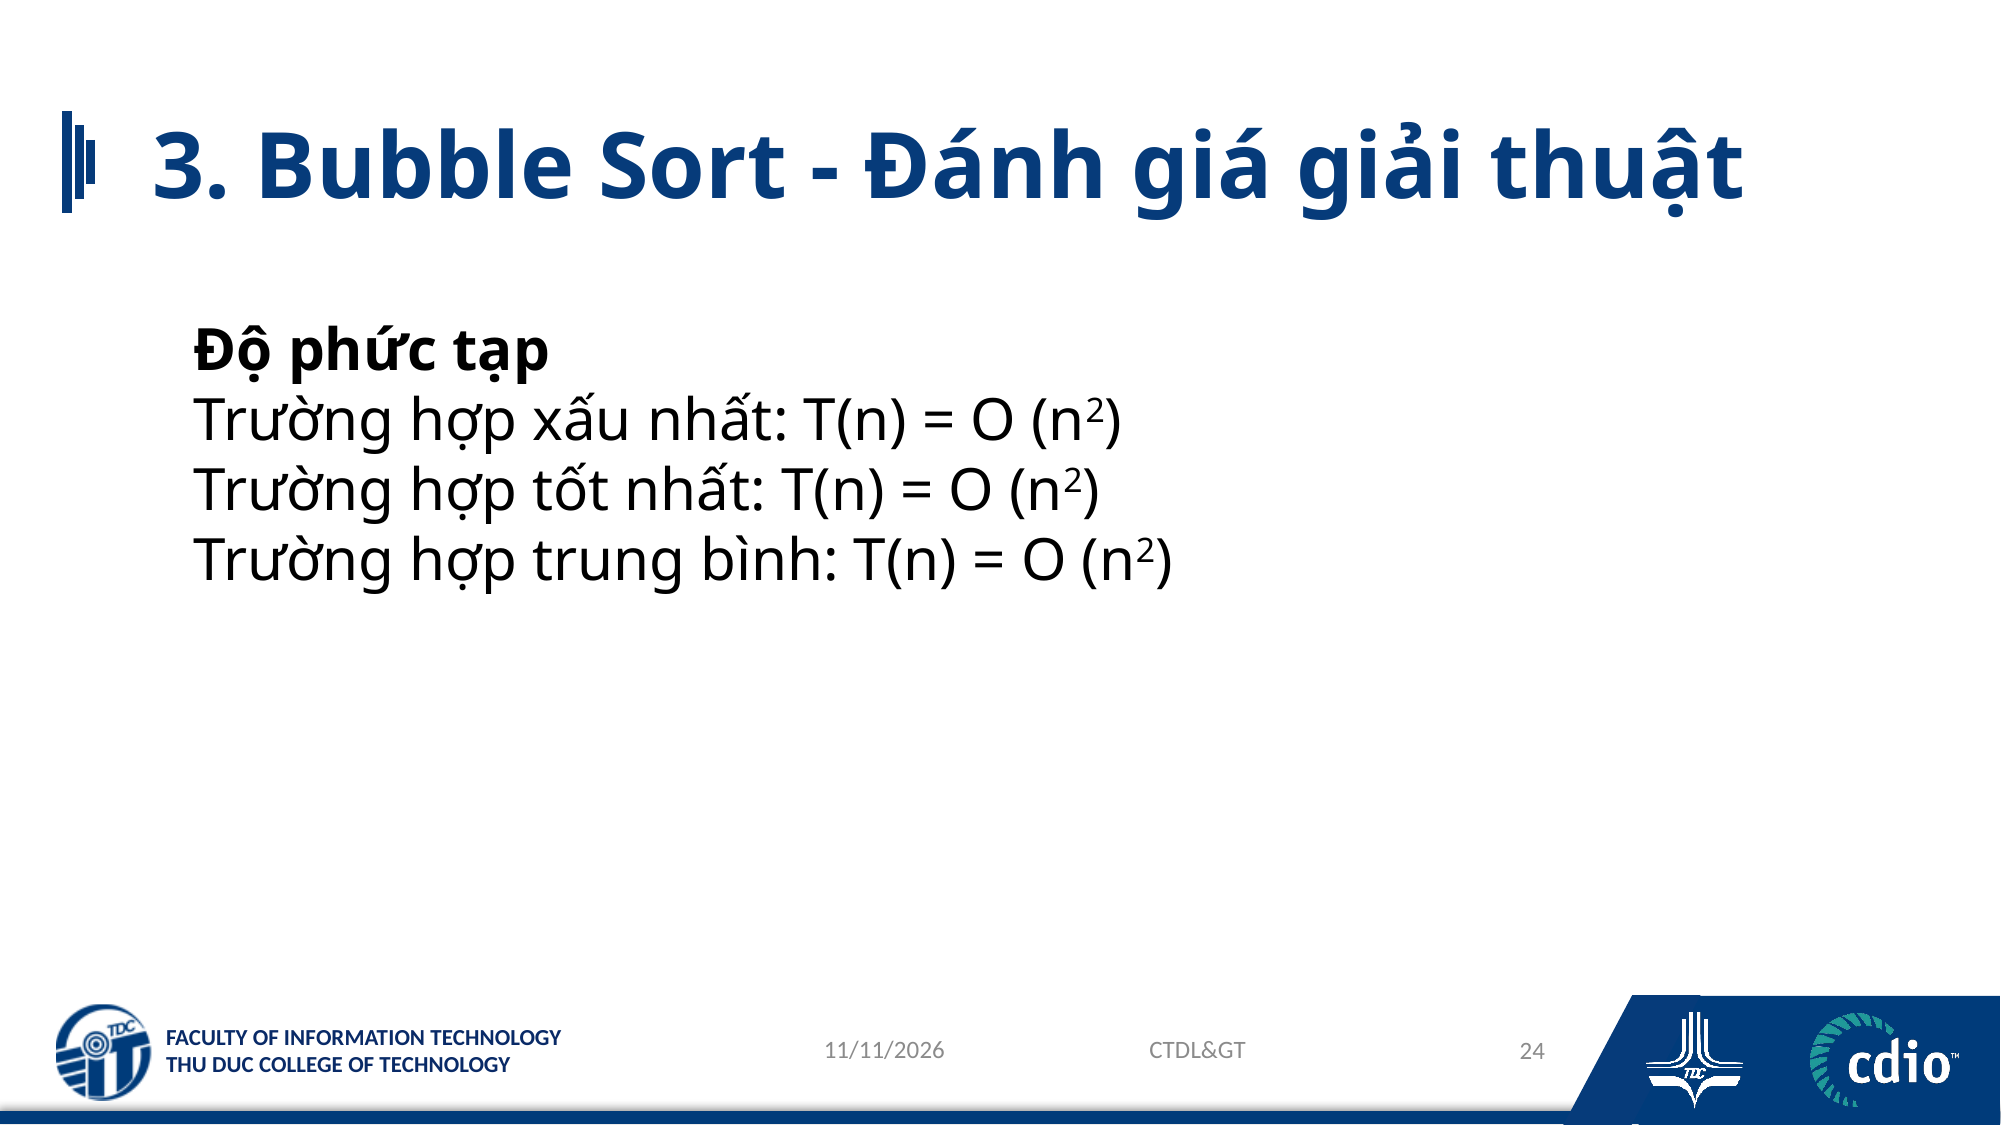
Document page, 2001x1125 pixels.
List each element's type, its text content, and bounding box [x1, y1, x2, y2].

footer CTDL&GT [1043, 1019, 1352, 1079]
slide_number 24 [1385, 1020, 1561, 1080]
text_box Độ phức tạp Trường hợp xấu nhất: T(n) = O (n2) Trường hợp tốt nhất: T(n) = O (n2) Trường hợp trung bình: T(n) = O (n2) [179, 304, 1886, 600]
picture [1810, 1013, 1959, 1107]
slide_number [808, 1019, 1010, 1079]
title 3. Bubble Sort - Đánh giá giải thuật [137, 59, 1863, 278]
picture [1646, 1012, 1743, 1109]
picture [56, 1003, 454, 1101]
